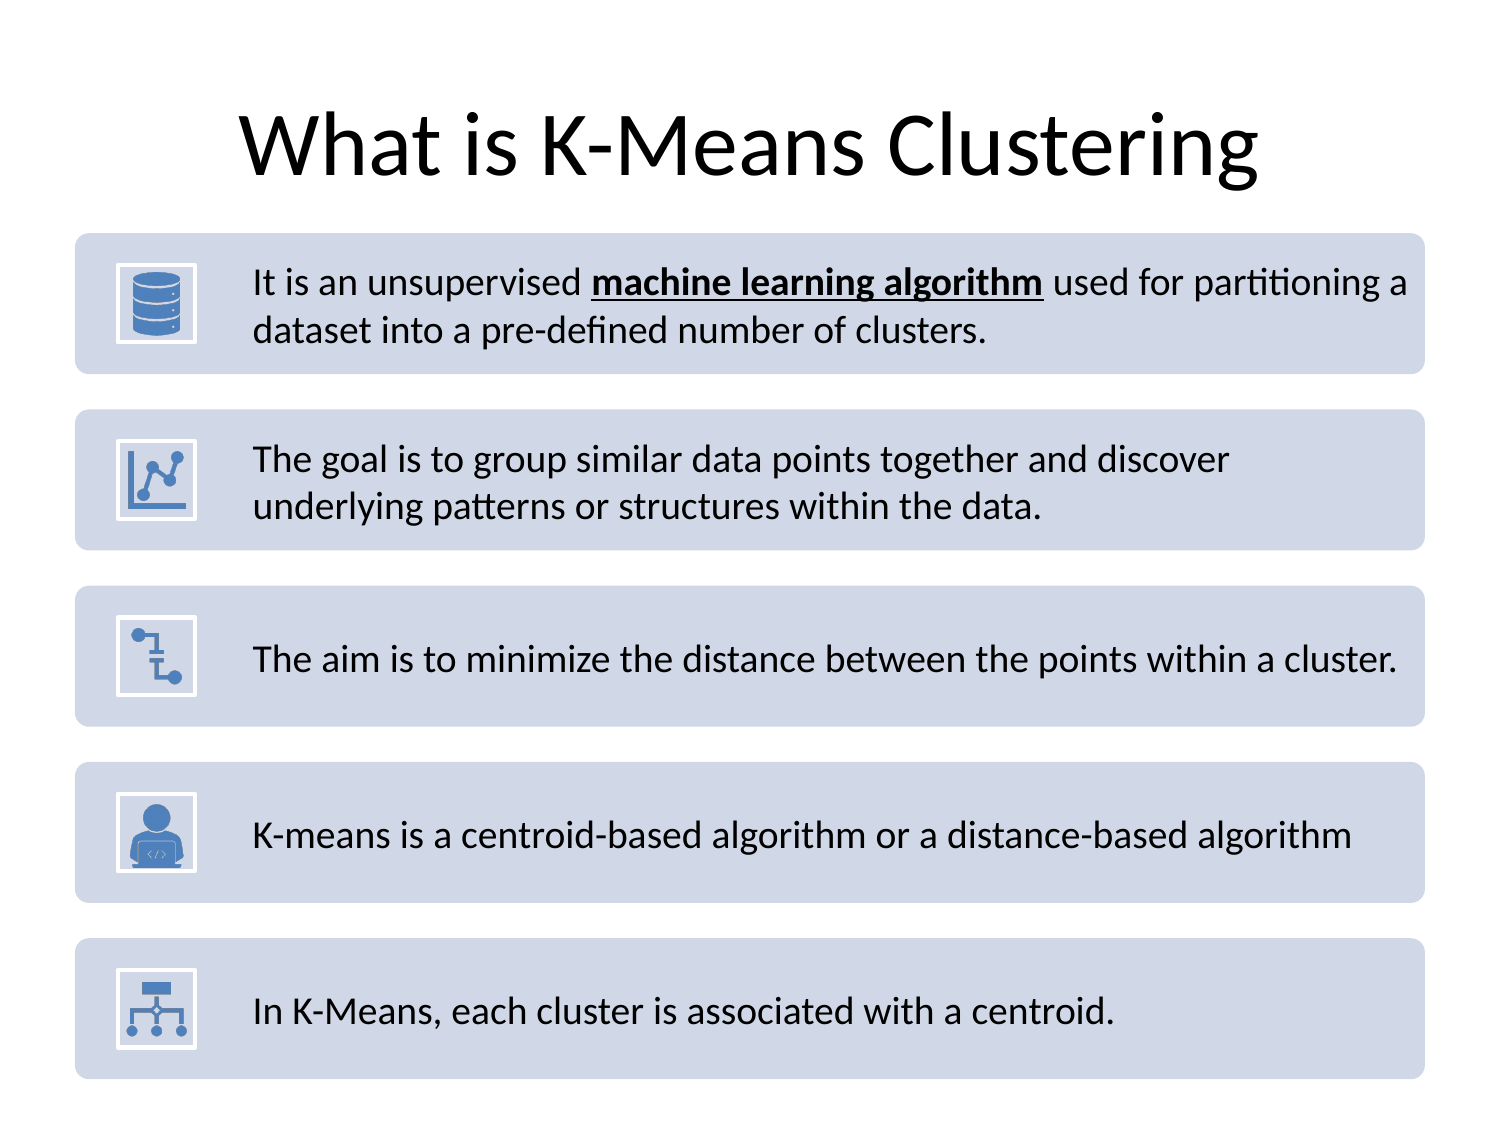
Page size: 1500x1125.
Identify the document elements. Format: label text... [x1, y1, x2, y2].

title What is K-Means Clustering [75, 45, 1425, 231]
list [74, 232, 1426, 1081]
